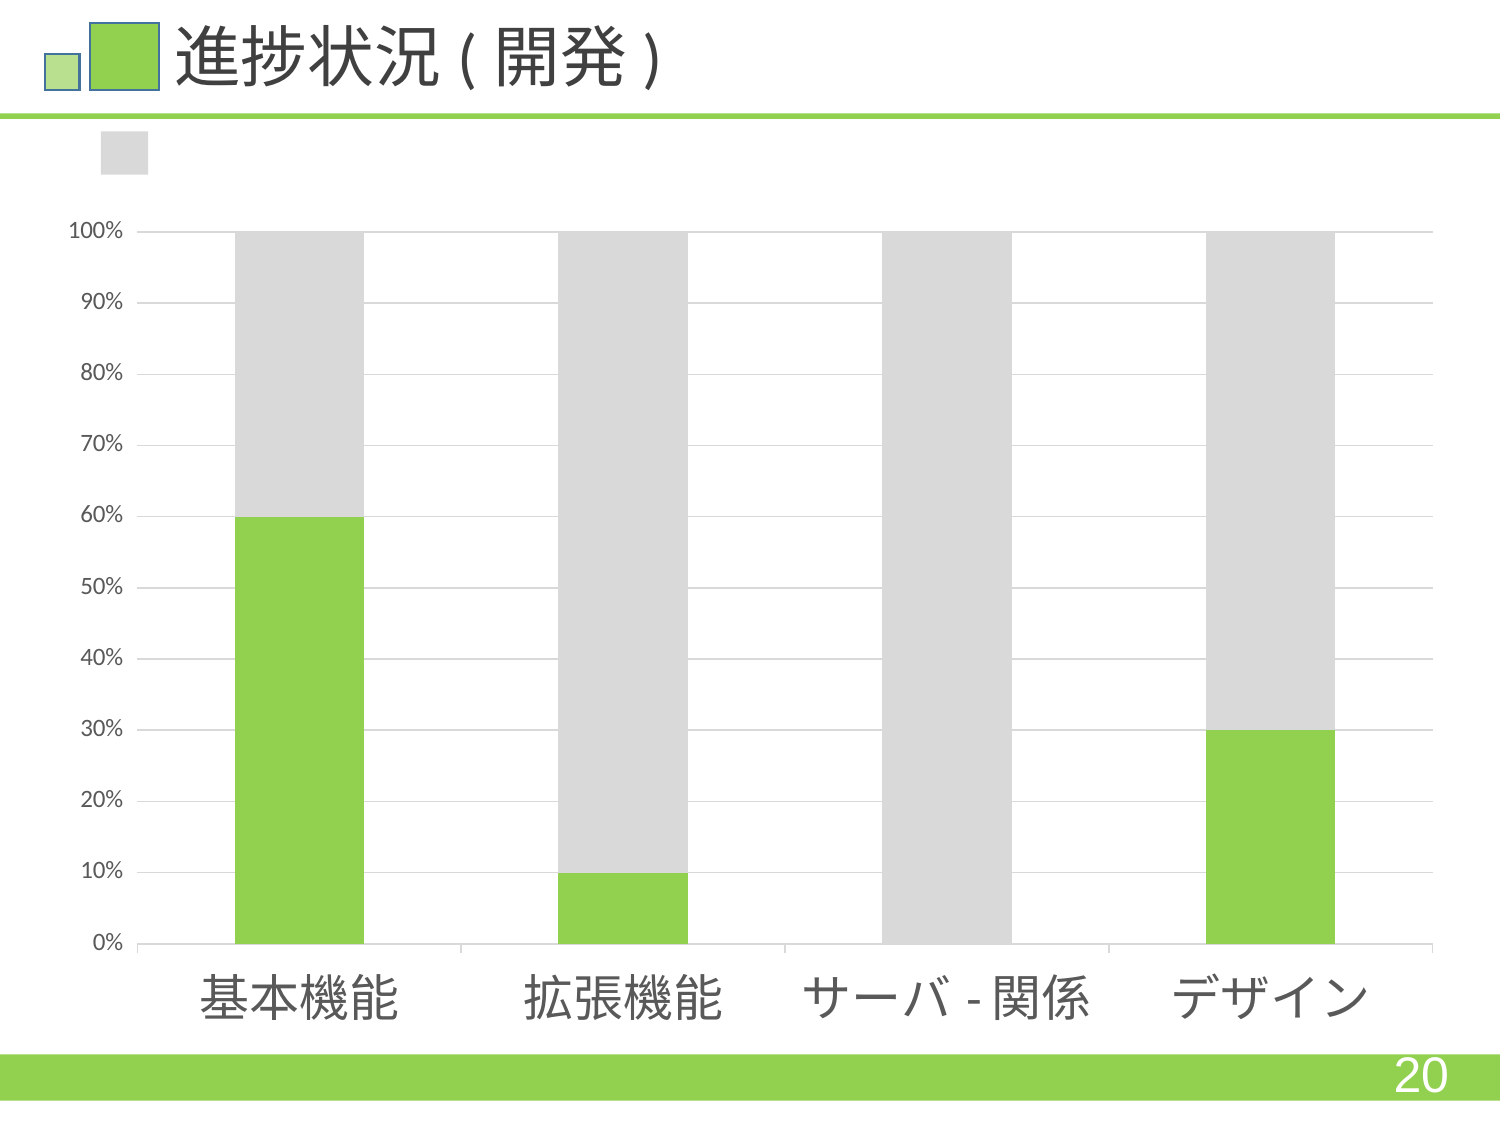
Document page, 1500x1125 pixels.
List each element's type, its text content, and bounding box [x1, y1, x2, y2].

text_box 20 [1378, 1034, 1500, 1110]
text_box [44, 53, 81, 91]
text_box [89, 22, 160, 91]
text_box [0, 112, 1500, 120]
title 進捗状況(開発) [159, 0, 1426, 112]
text_box [0, 1053, 1378, 1102]
chart [44, 118, 1456, 1055]
